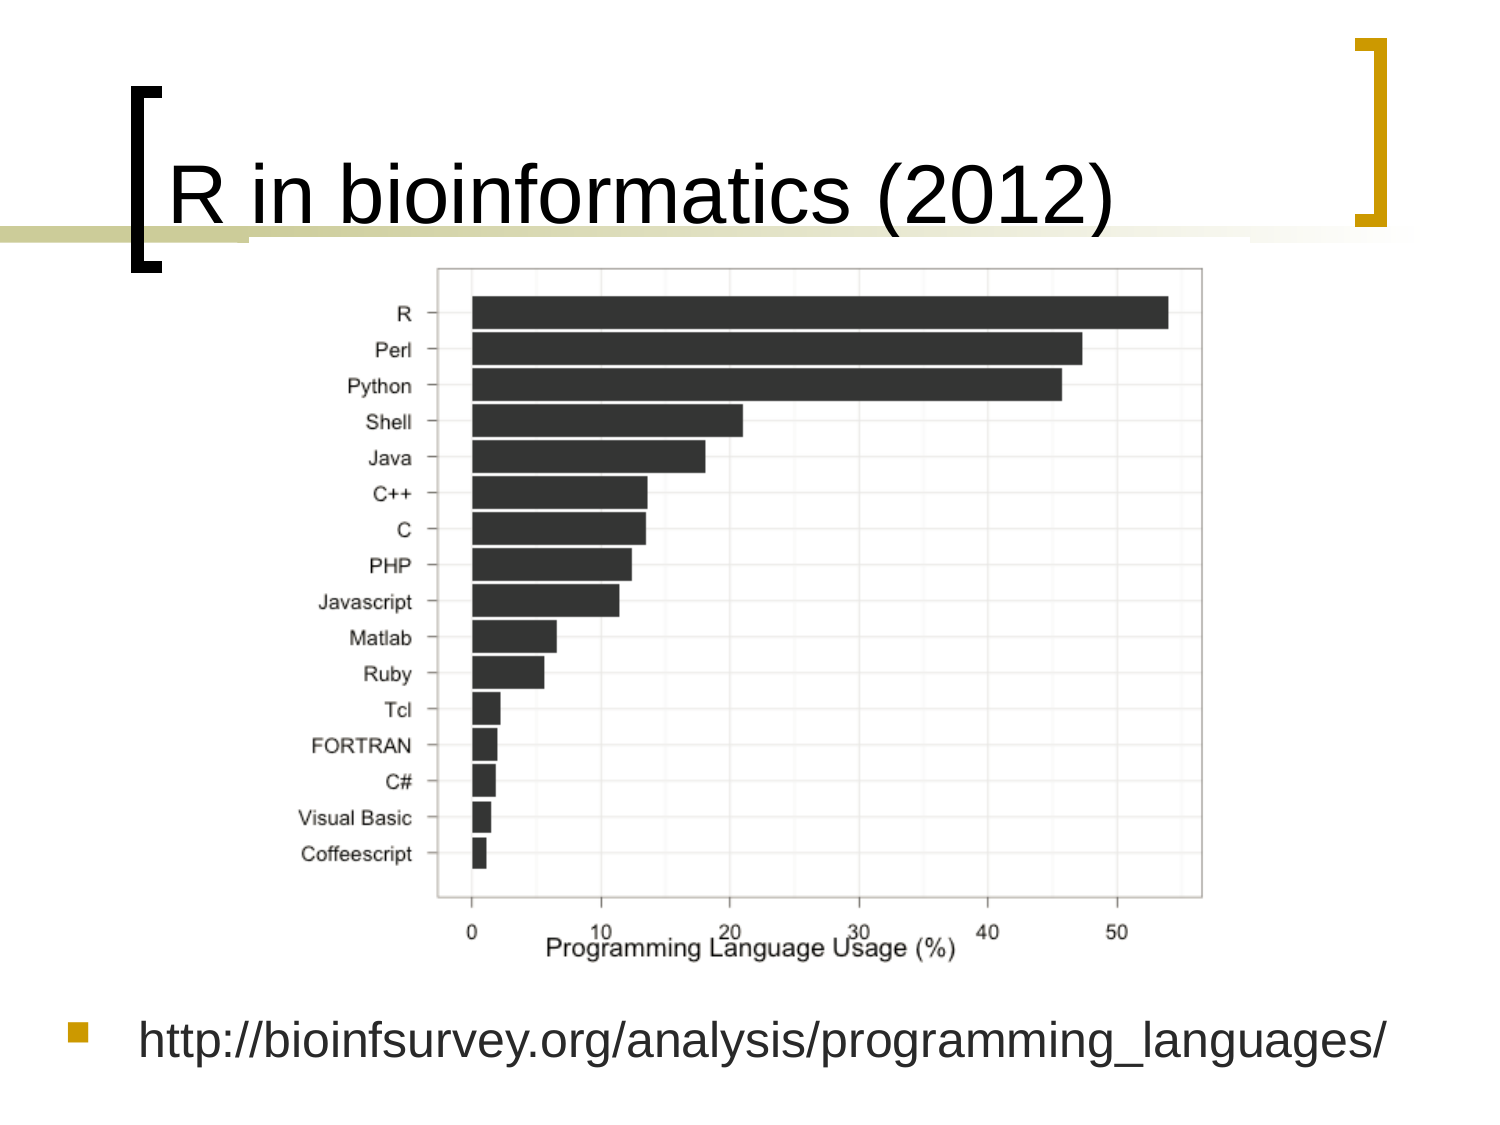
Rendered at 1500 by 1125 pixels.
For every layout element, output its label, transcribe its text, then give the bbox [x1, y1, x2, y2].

picture [249, 237, 1251, 988]
title R in bioinformatics (2012) [152, 15, 1328, 248]
list http://bioinfsurvey.org/analysis/programming_languages/ [50, 999, 1463, 1088]
